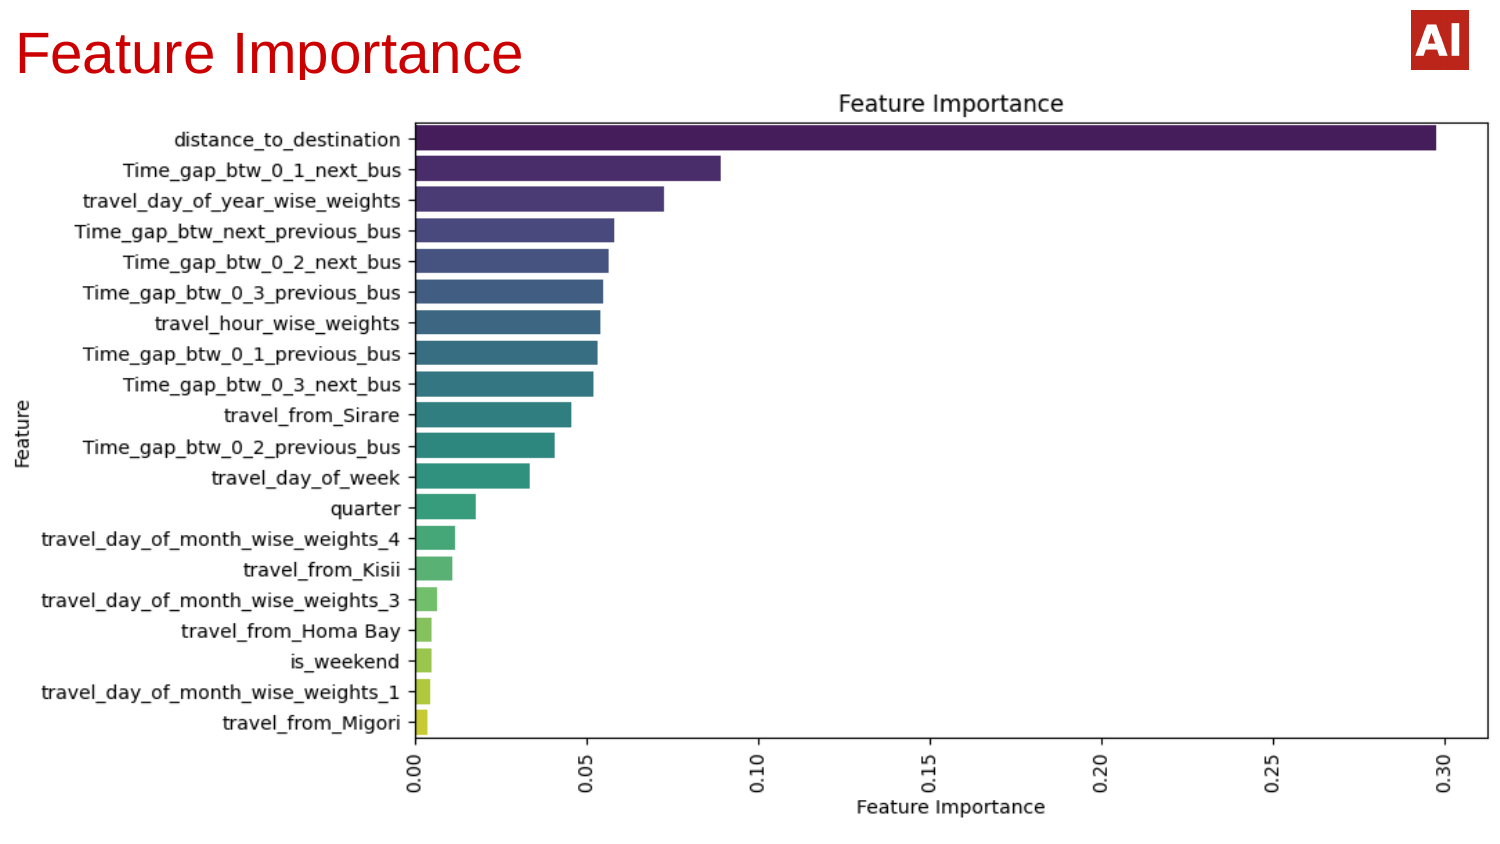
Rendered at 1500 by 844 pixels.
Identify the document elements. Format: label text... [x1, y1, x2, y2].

title Feature Importance [0, 0, 1398, 79]
picture [1411, 10, 1469, 70]
picture [0, 80, 1500, 831]
